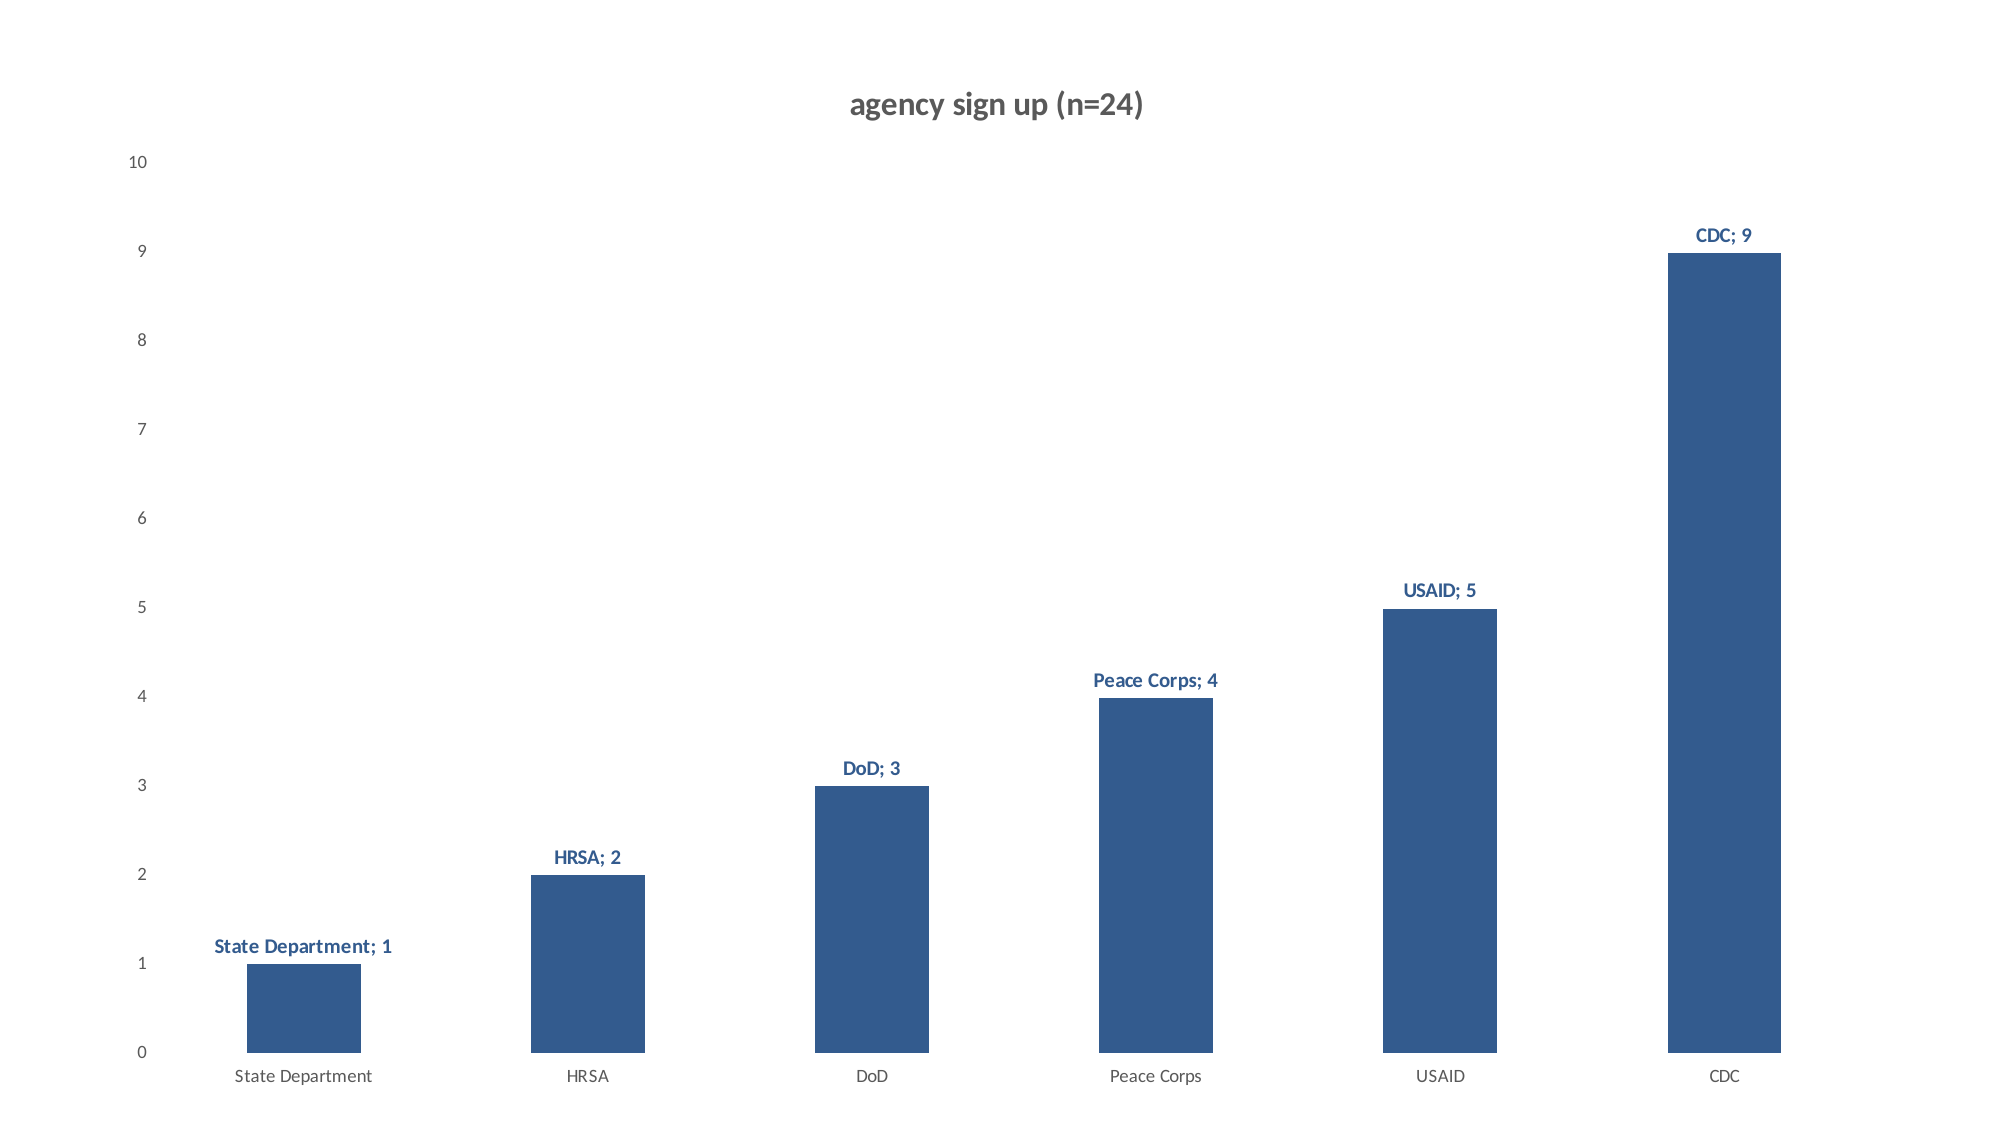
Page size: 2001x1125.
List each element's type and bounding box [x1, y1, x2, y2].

chart [91, 51, 1903, 1109]
